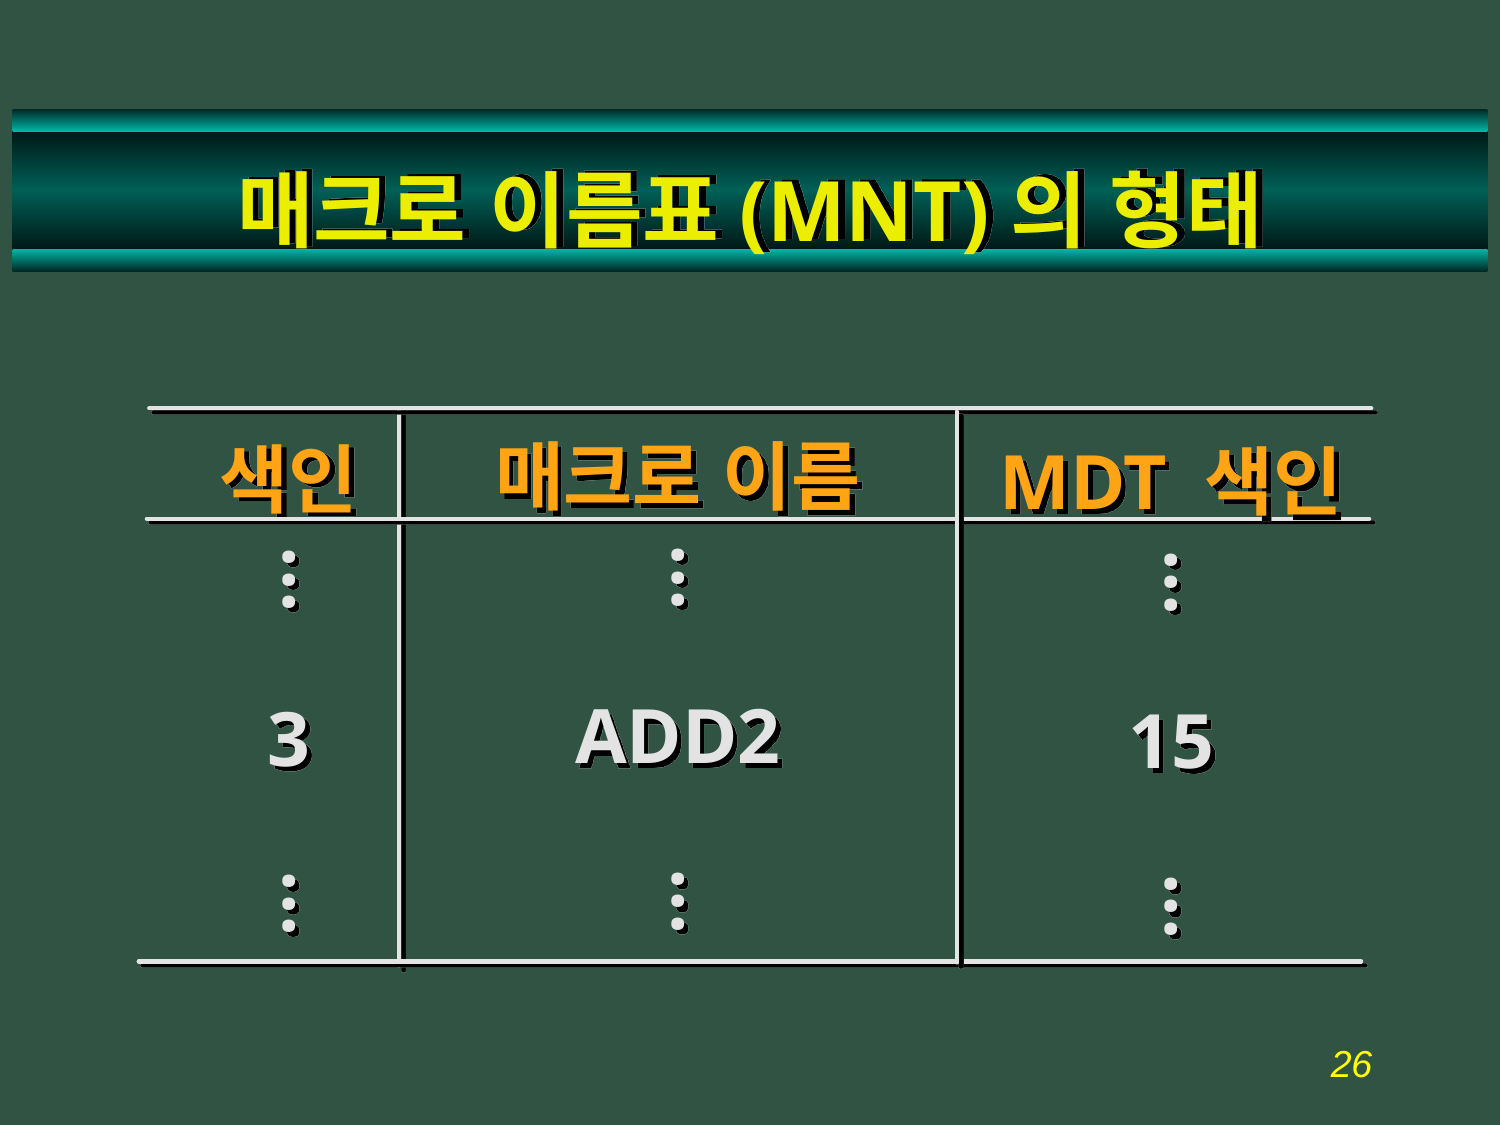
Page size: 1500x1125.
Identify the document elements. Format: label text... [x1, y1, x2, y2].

title 매크로 이름표(MNT)의 형태 [112, 146, 1388, 269]
text_box 색인 . . . 3 . . . [177, 523, 399, 908]
text_box 색인 . . . 3 . . . [177, 397, 401, 408]
text_box MDT 색인 . . . 15 . . . [945, 400, 1397, 910]
slide_number 47 [1074, 1024, 1388, 1101]
text_box 색인 . . . 3 . . . [177, 413, 399, 518]
text_box 매크로 이름 . . . ADD2 . . . [452, 395, 904, 905]
